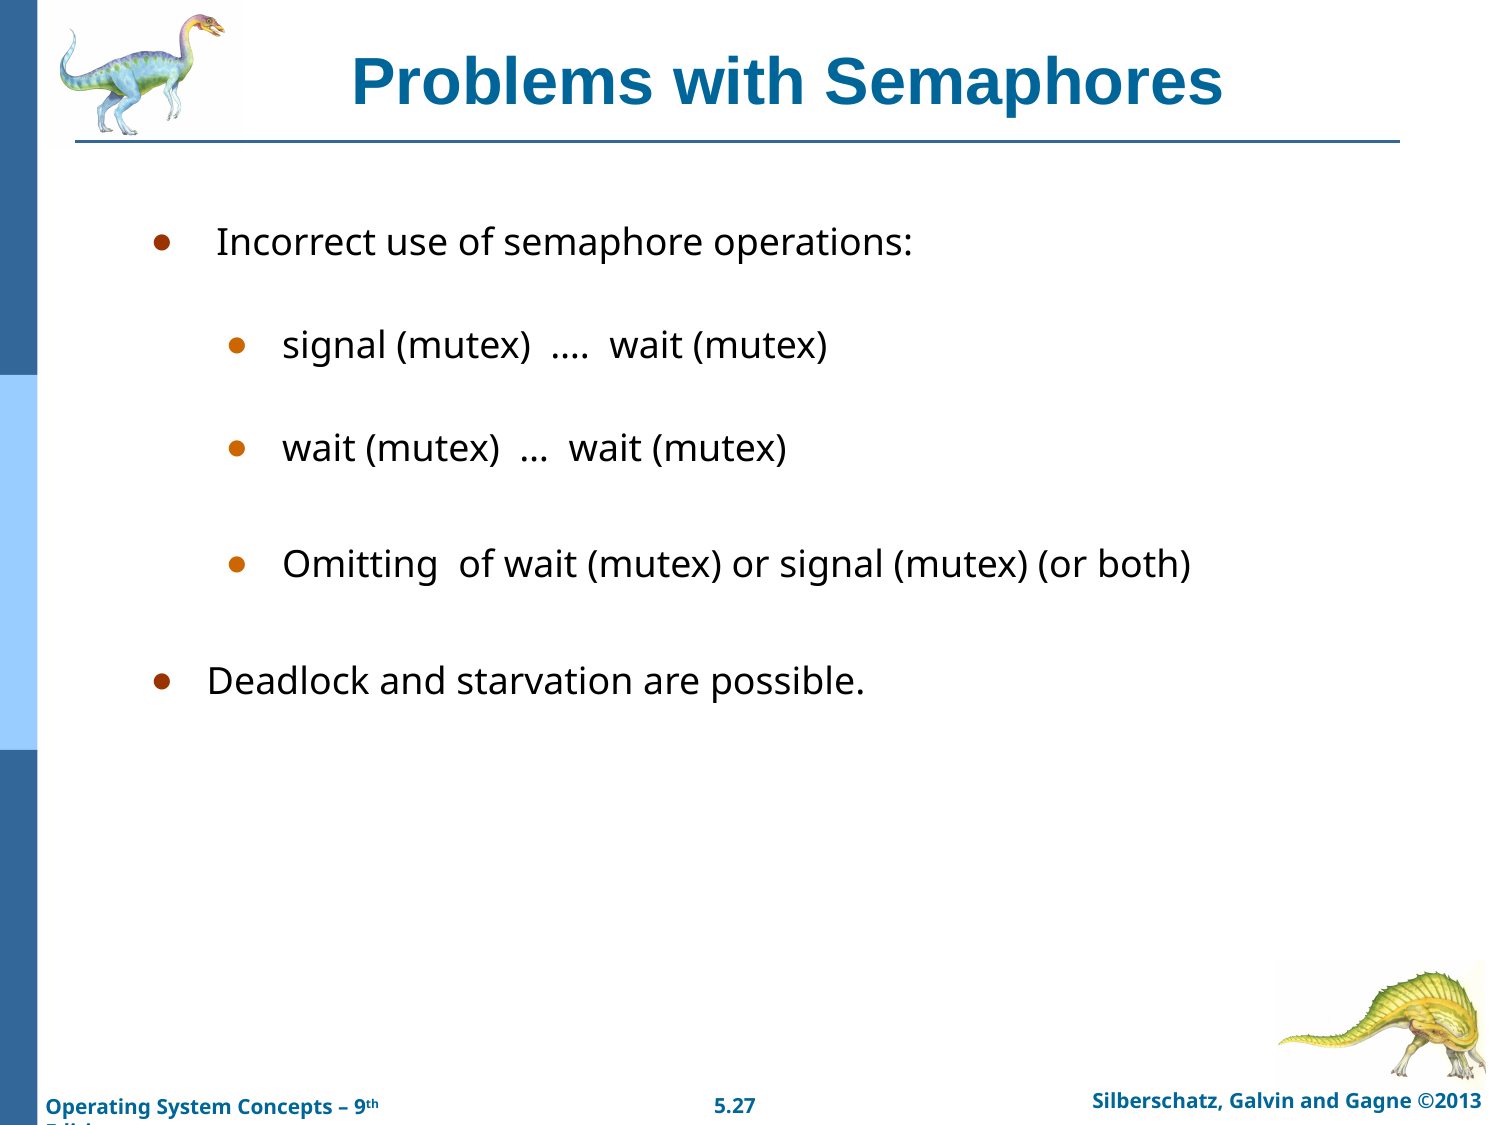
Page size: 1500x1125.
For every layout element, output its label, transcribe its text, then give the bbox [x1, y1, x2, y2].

picture [1275, 959, 1486, 1090]
list Incorrect use of semaphore operations: signal (mutex) …. wait (mutex) wait (mutex) … wait (mutex) Omitting of wait (mutex) or signal (mutex) (or both) Deadlock and starvation are possible. [135, 210, 1278, 1008]
picture [46, 0, 243, 149]
title Problems with Semaphores [151, 31, 1425, 126]
